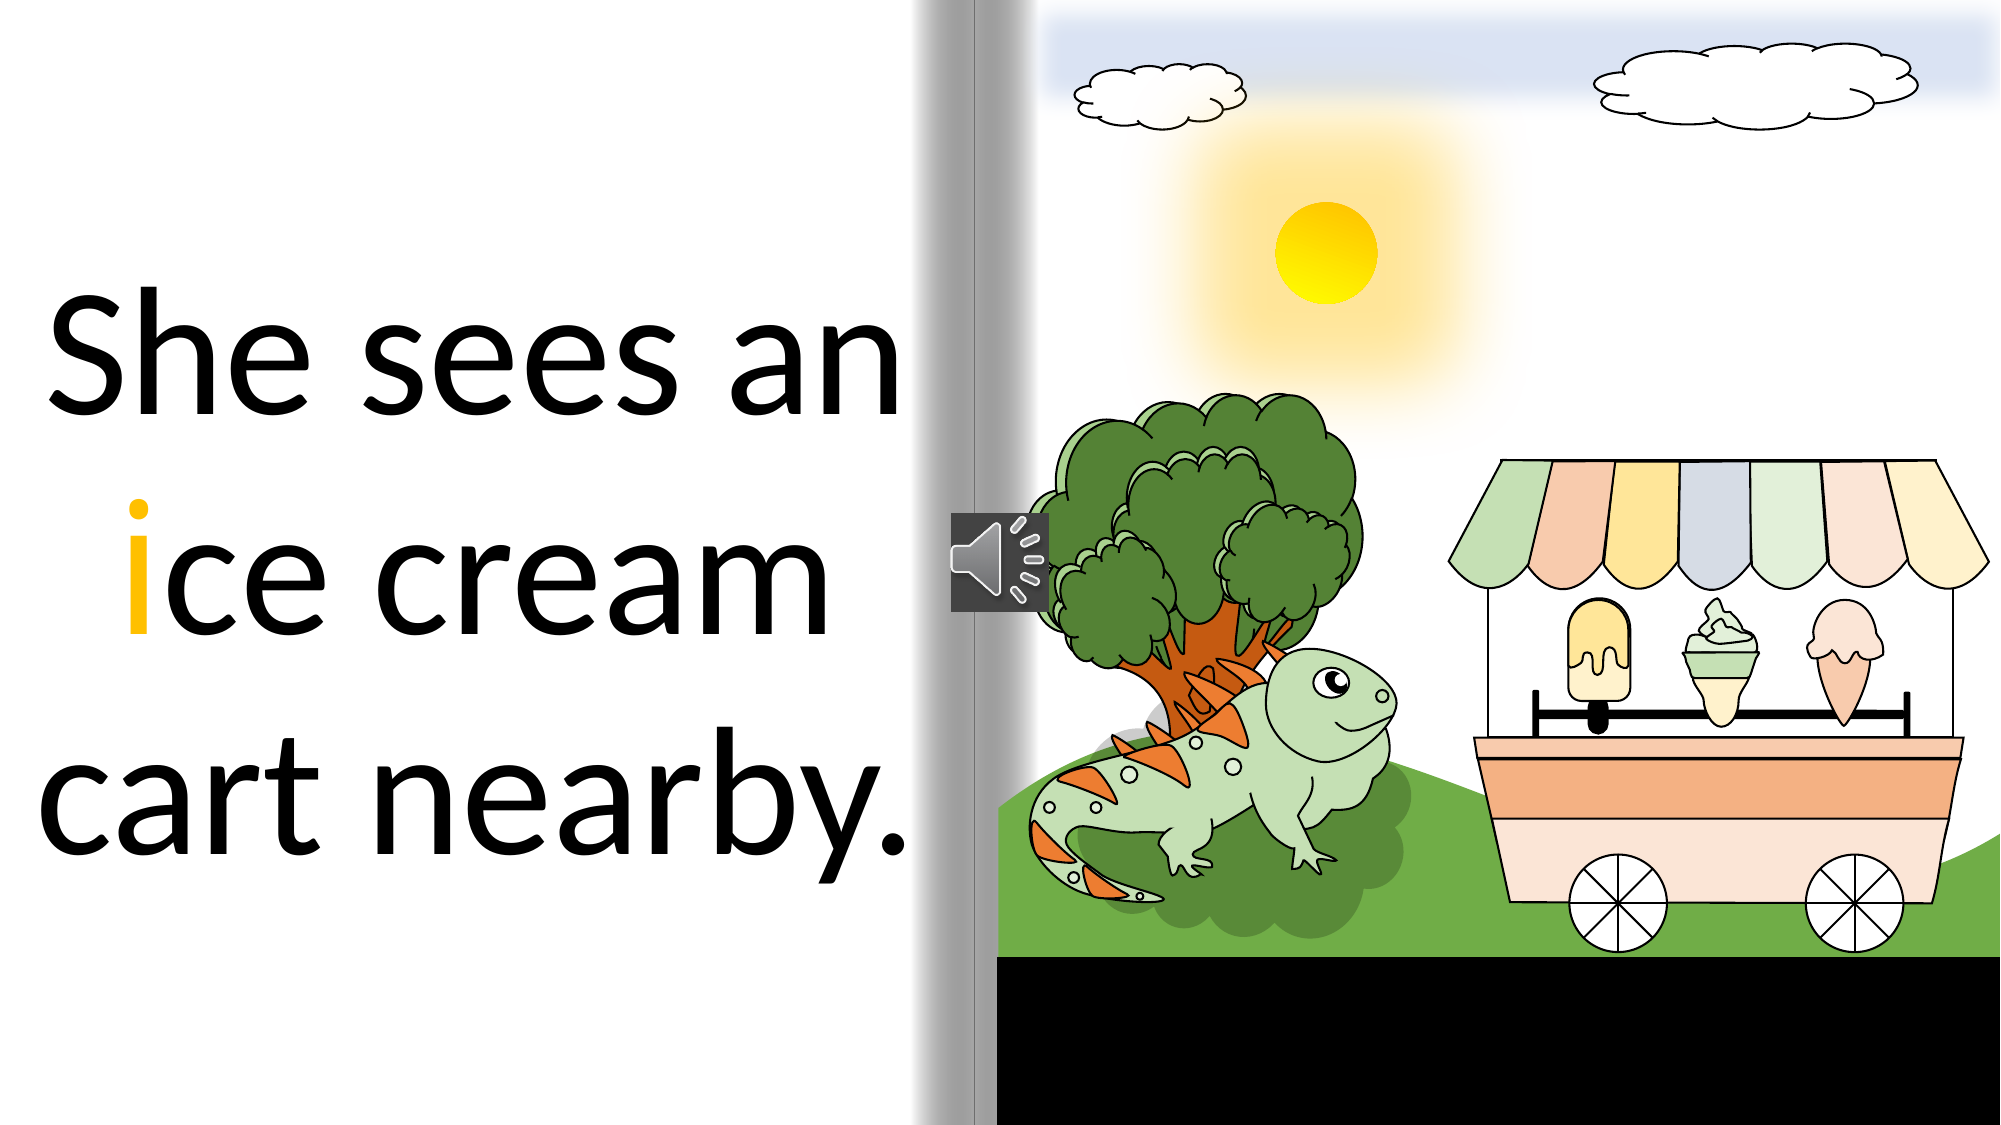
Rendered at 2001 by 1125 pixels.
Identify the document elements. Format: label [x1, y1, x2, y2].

text_box [1448, 459, 1989, 953]
picture [949, 512, 1050, 613]
text_box [1025, 648, 1409, 911]
text_box [0, 0, 2000, 1125]
text_box [1026, 392, 1410, 943]
